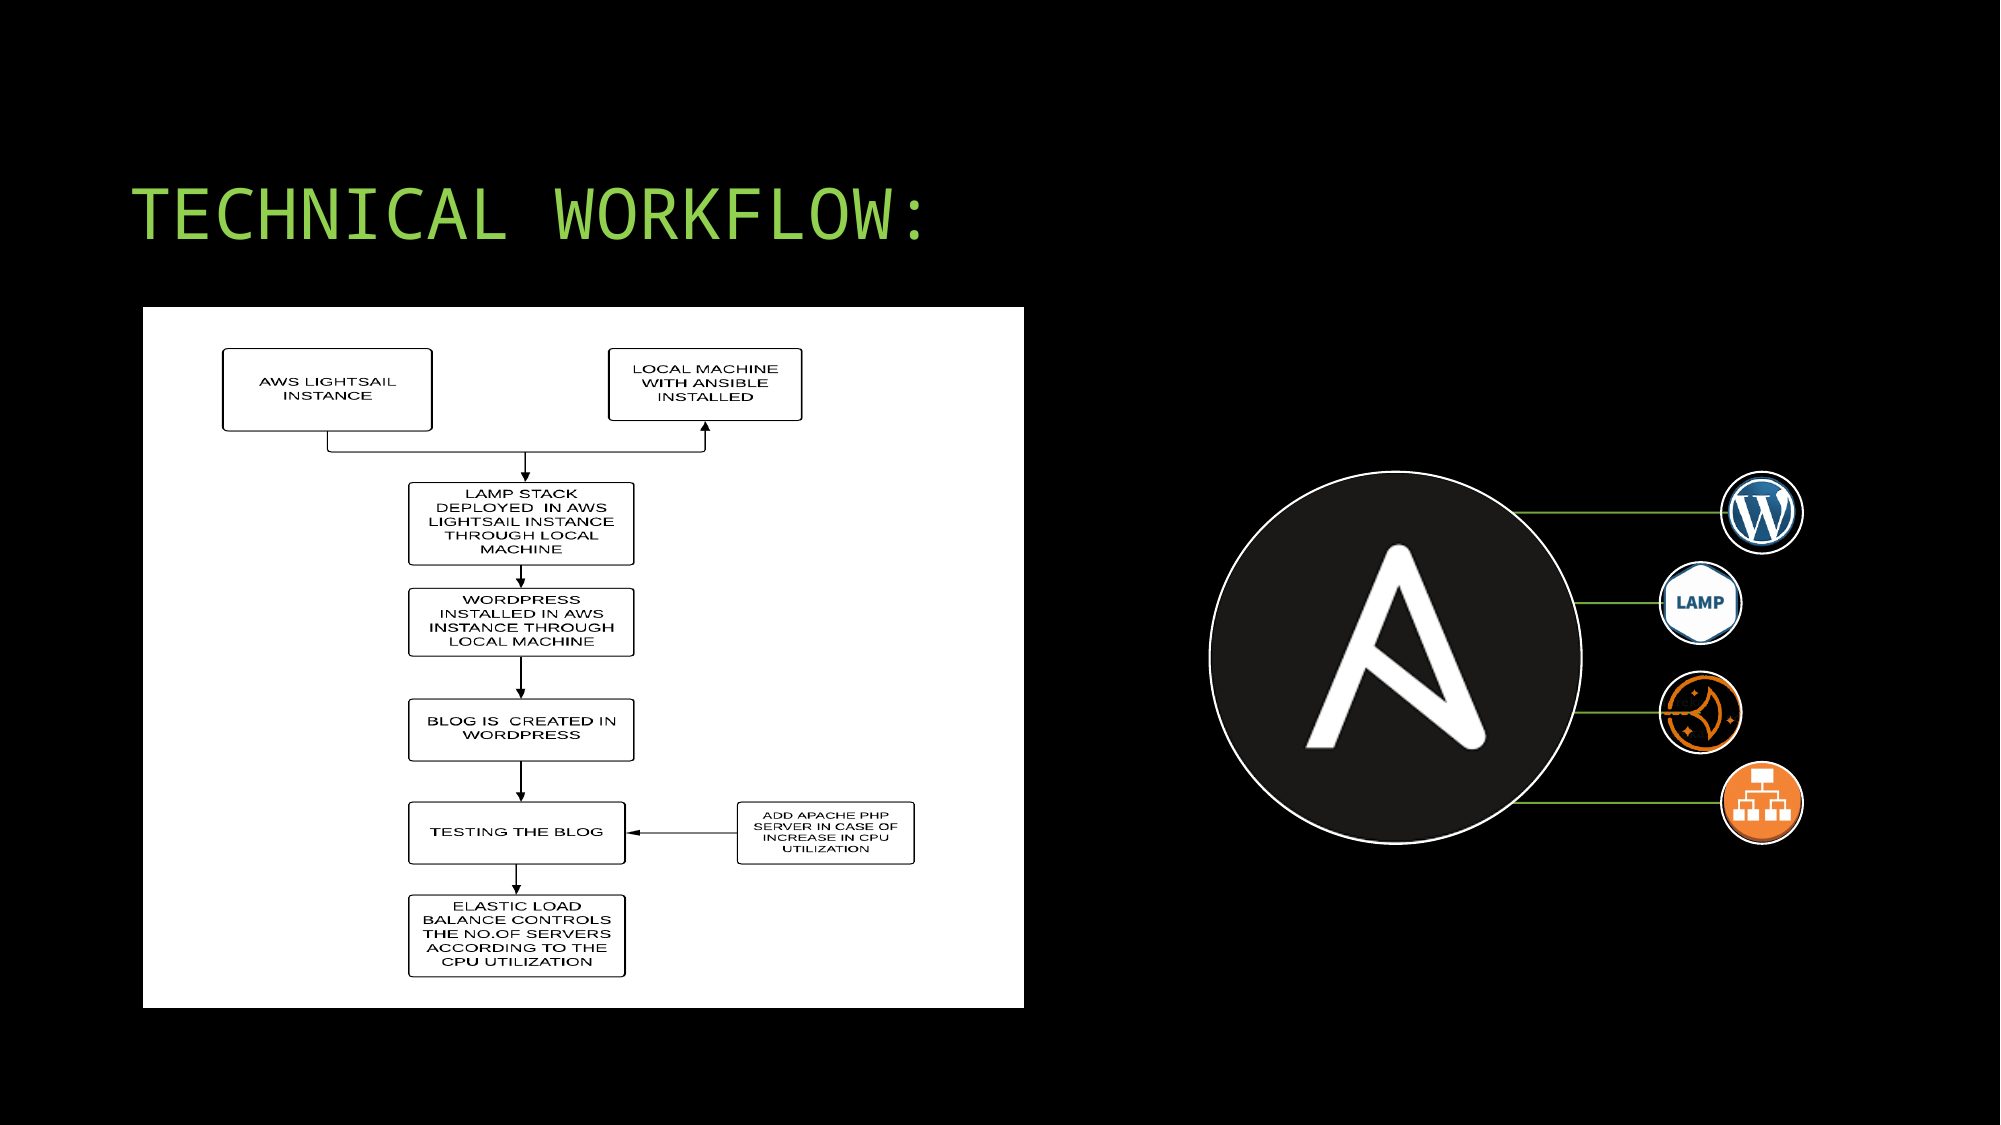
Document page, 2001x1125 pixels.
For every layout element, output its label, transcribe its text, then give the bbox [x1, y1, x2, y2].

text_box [1141, 307, 1886, 1008]
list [143, 307, 1024, 1008]
title TECHNICAL WORKFLOW: [114, 75, 1750, 263]
